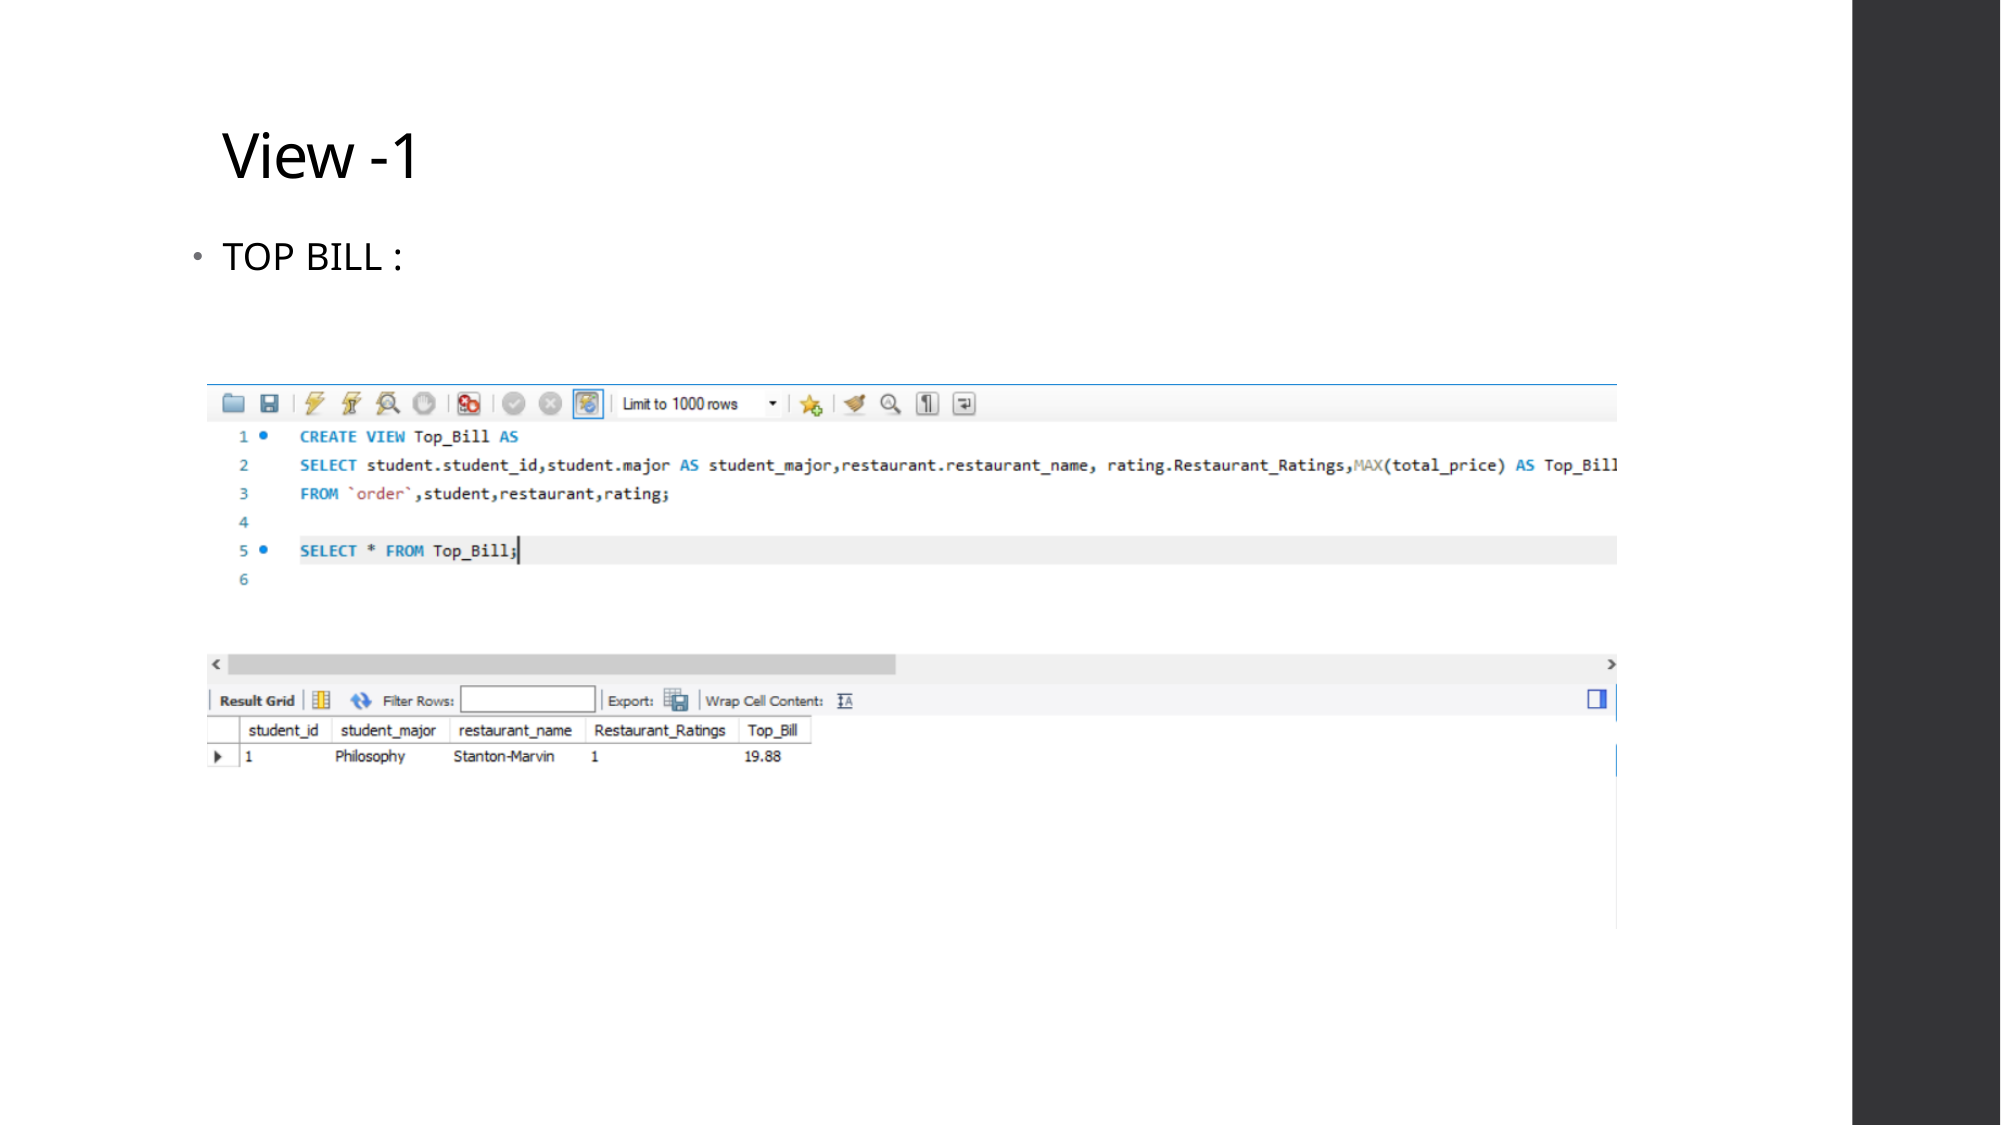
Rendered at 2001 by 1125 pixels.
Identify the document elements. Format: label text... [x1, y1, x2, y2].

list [206, 384, 1618, 929]
title View -1 [206, 60, 1797, 200]
text_box TOP BILL : [177, 228, 1895, 356]
